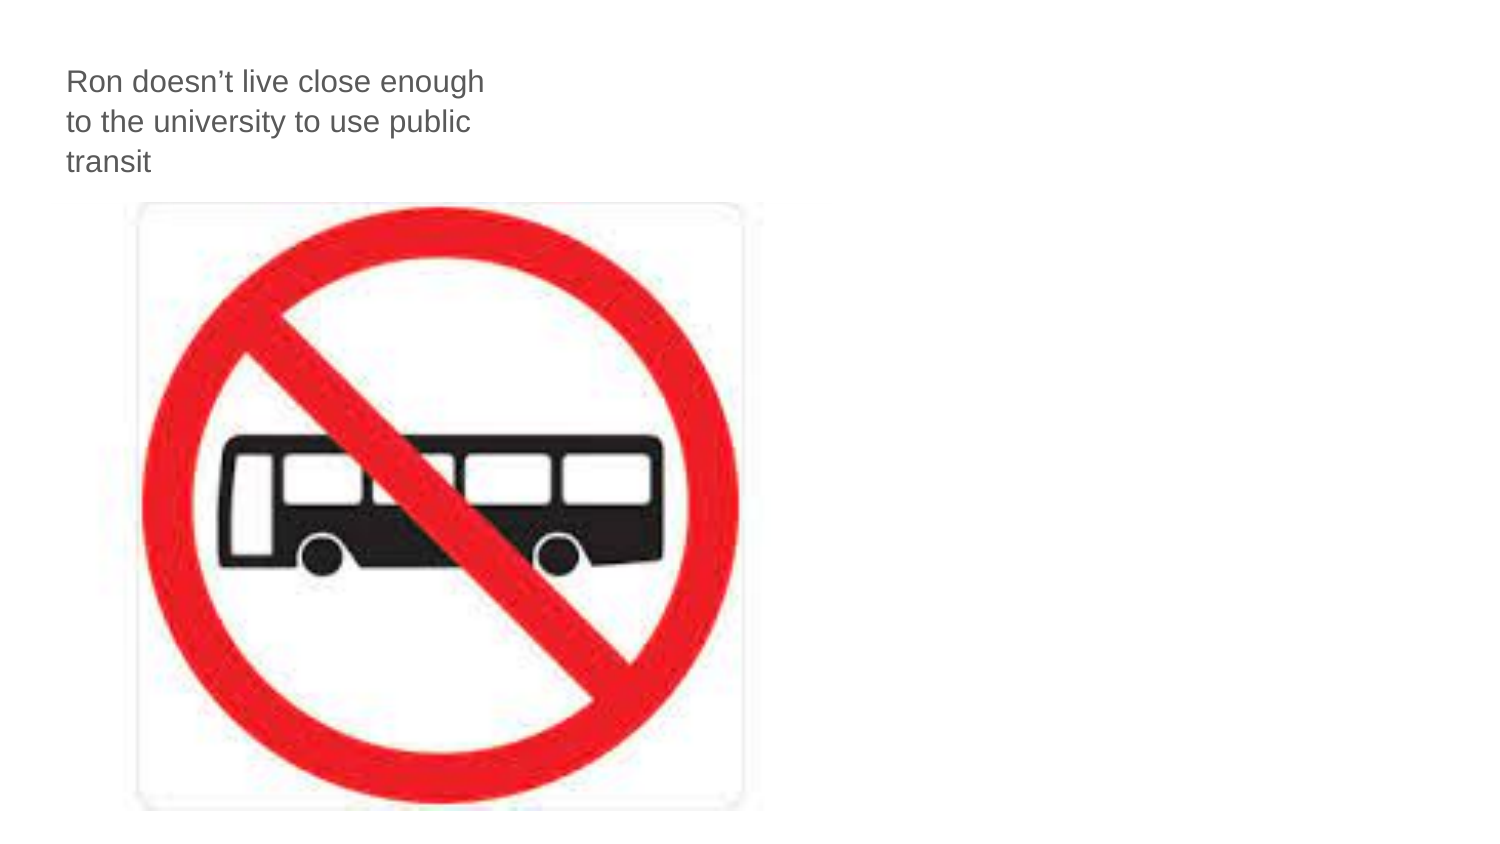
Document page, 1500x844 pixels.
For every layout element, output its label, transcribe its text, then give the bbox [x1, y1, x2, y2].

picture [50, 201, 832, 811]
list Ron doesn’t live close enough to the university to use public transit [51, 44, 512, 200]
